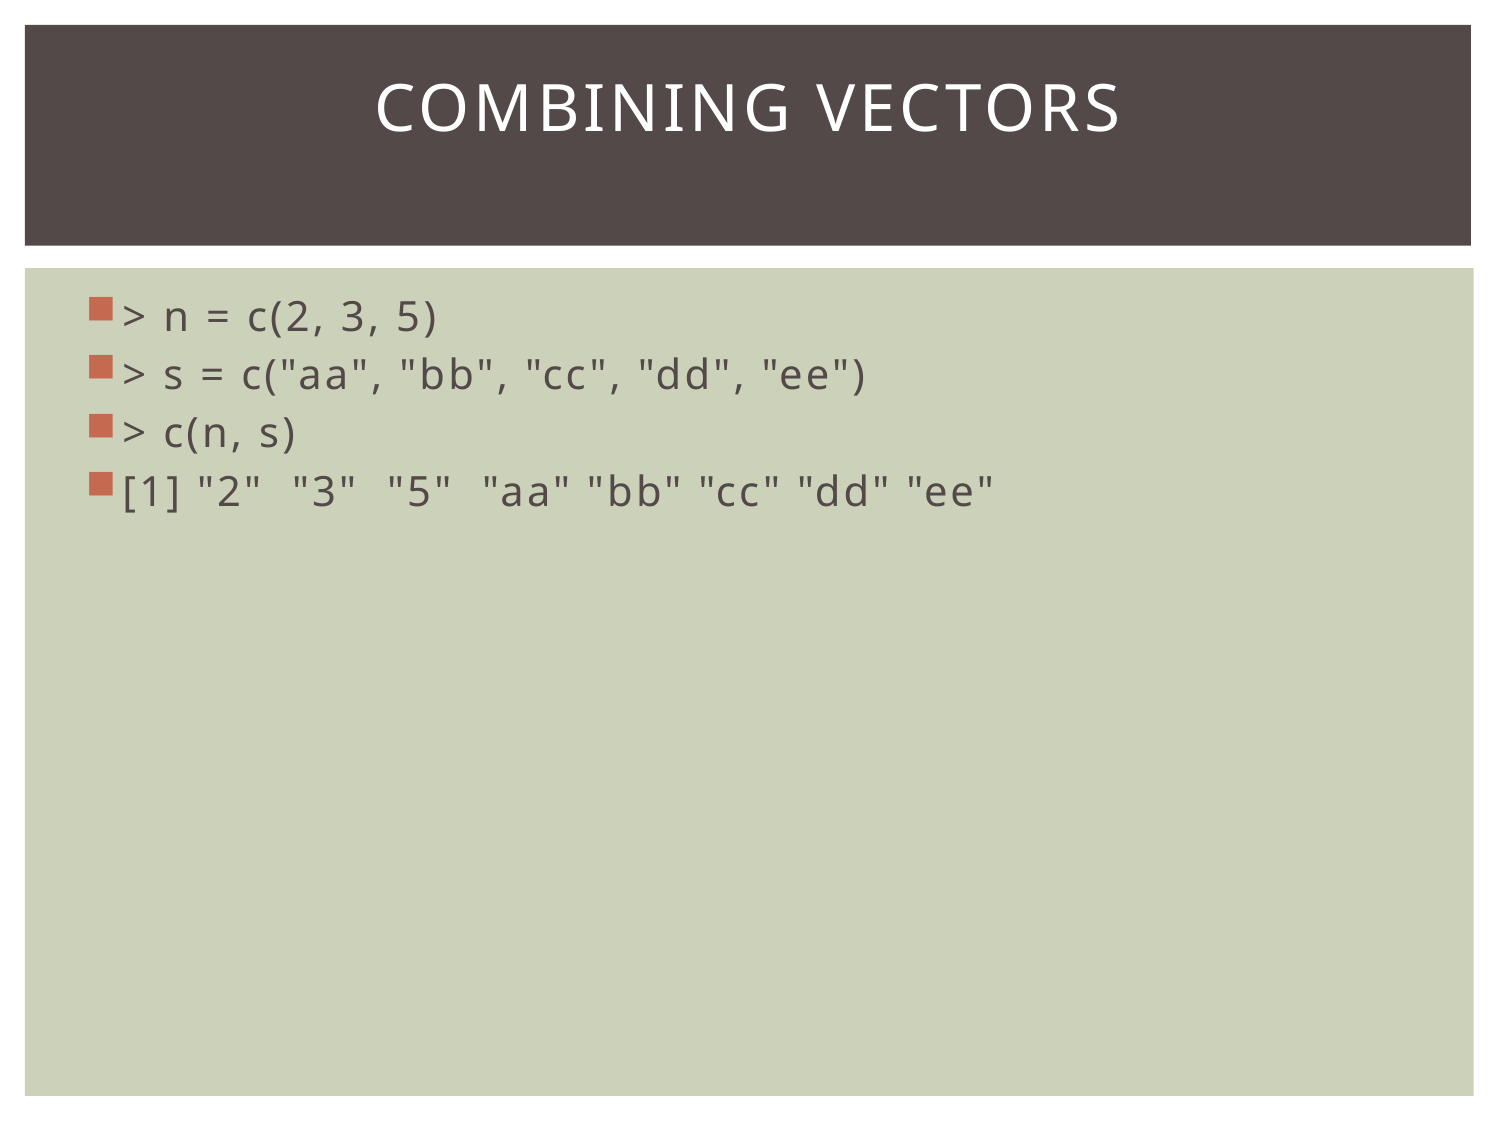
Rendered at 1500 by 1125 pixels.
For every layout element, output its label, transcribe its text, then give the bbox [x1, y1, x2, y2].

title Combining Vectors [62, 58, 1438, 232]
list > n = c(2, 3, 5) > s = c("aa", "bb", "cc", "dd", "ee") > c(n, s) [1] "2" "3" "5" "aa" "bb" "cc" "dd" "ee" [62, 281, 1442, 1005]
